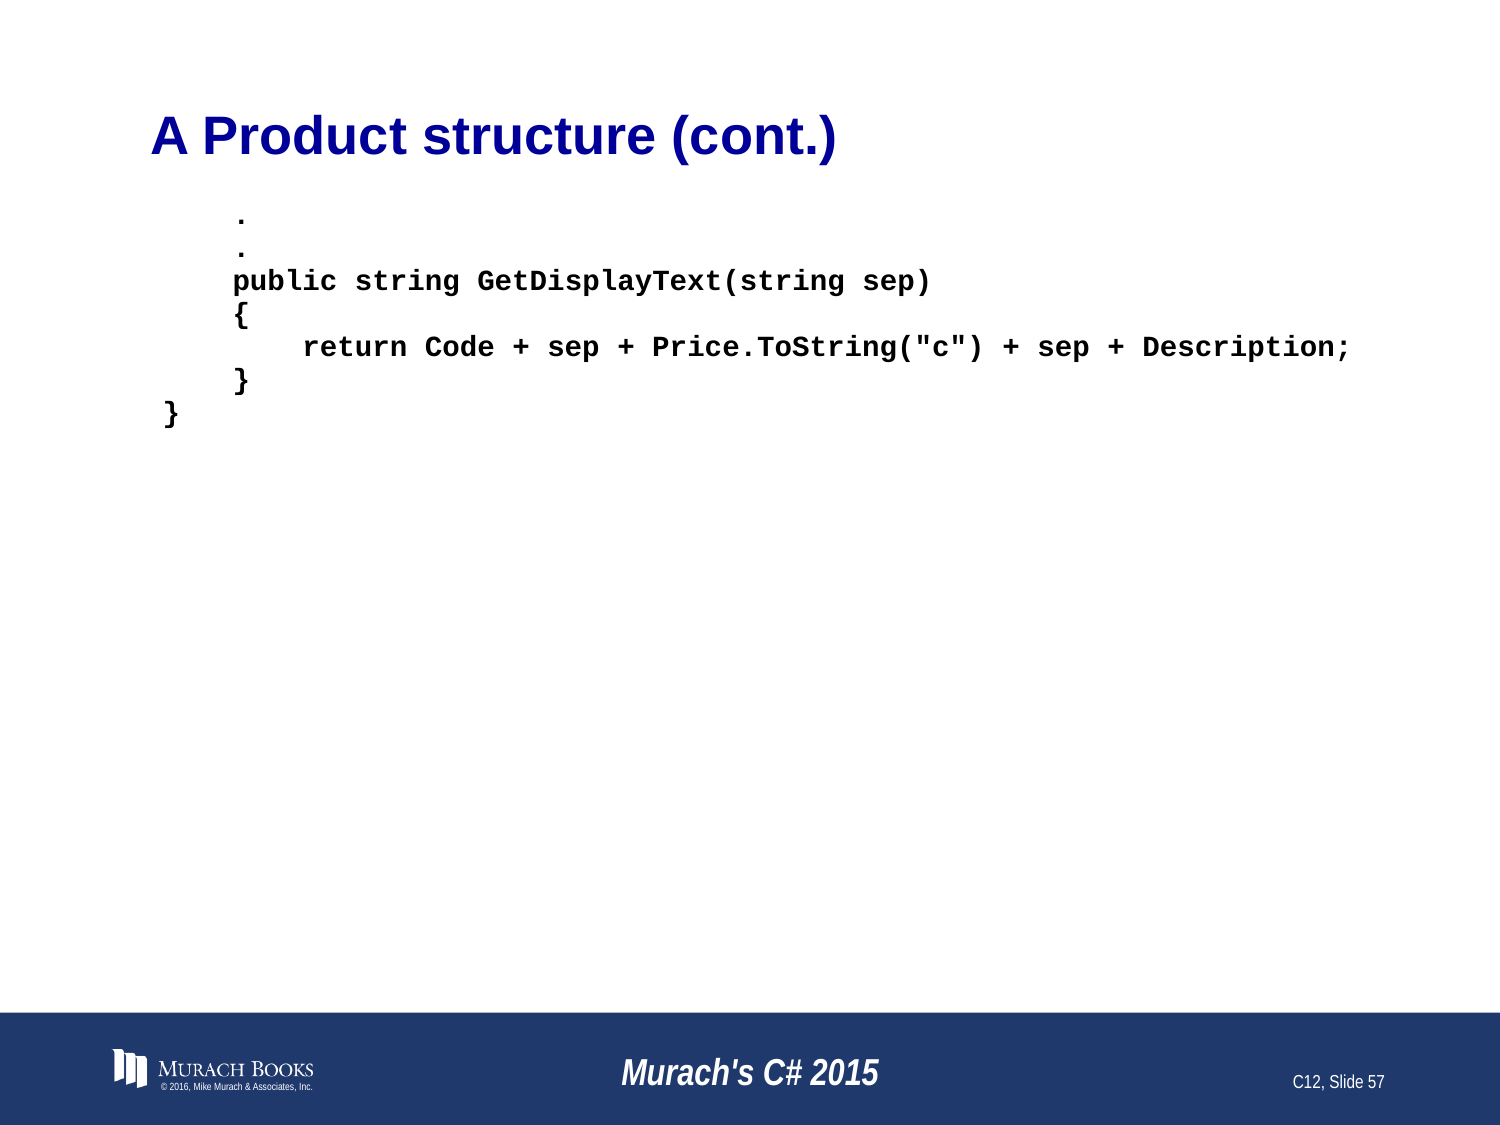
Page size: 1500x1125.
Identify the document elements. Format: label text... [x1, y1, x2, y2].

slide_number C12, Slide 57 [1087, 1025, 1400, 1100]
title A Product structure (cont.) [150, 99, 1350, 166]
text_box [162, 199, 1361, 438]
footer © 2016, Mike Murach & Associates, Inc. [12, 1025, 463, 1100]
slide_number Murach's C# 2015 [463, 1025, 1050, 1100]
